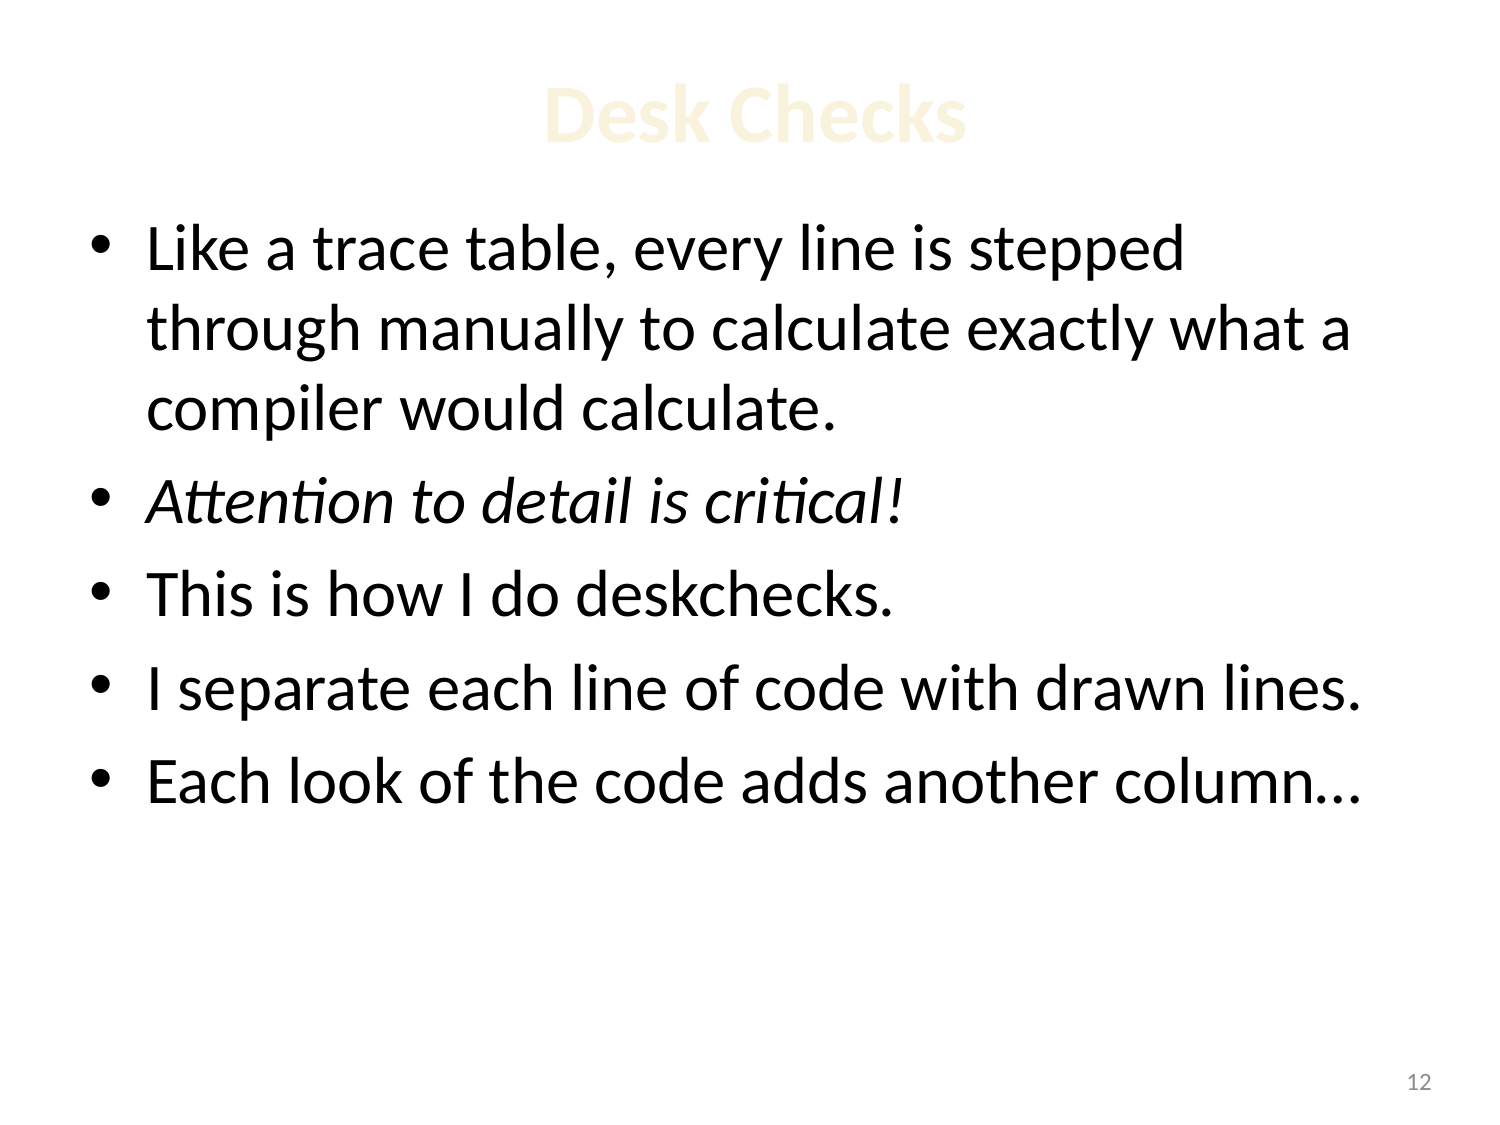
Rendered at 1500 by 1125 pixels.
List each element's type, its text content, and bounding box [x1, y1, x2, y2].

list Like a trace table, every line is stepped through manually to calculate exactly what a compiler would calculate. Attention to detail is critical! This is how I do deskchecks. I separate each line of code with drawn lines. Each look of the code adds another column… [75, 196, 1425, 1059]
title Desk Checks [29, 45, 1483, 173]
slide_number 1 [1376, 1058, 1447, 1103]
